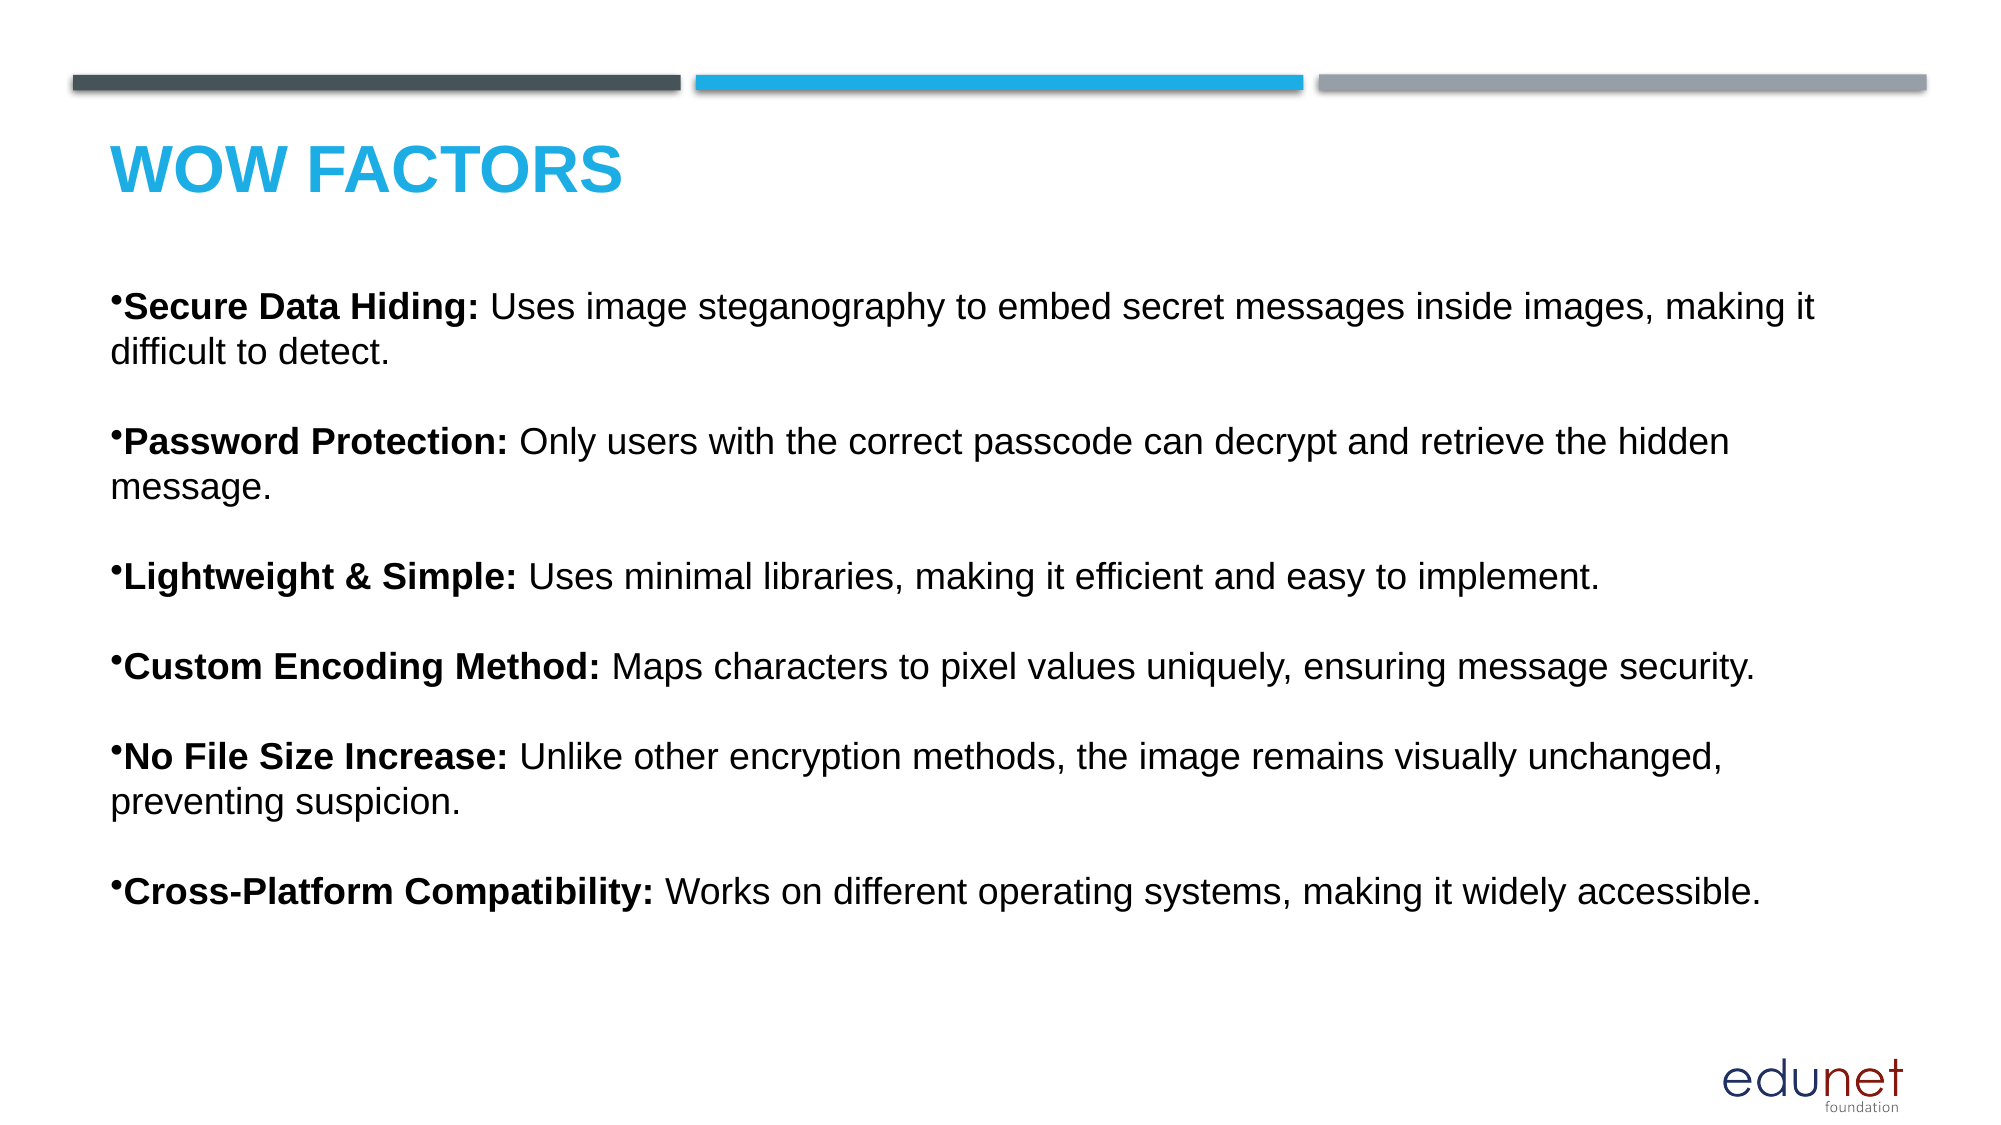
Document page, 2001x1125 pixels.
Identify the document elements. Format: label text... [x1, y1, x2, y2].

title Wow factors [95, 126, 1905, 214]
list Secure Data Hiding: Uses image steganography to embed secret messages inside images, making it difficult to detect. Password Protection: Only users with the correct passcode can decrypt and retrieve the hidden message. Lightweight & Simple: Uses minimal libraries, making it efficient and easy to implement. Custom Encoding Method: Maps characters to pixel values uniquely, ensuring message security. No File Size Increase: Unlike other encryption methods, the image remains visually unchanged, preventing suspicion. Cross-Platform Compatibility: Works on different operating systems, making it widely accessible. [95, 270, 1888, 924]
picture [1719, 1056, 1905, 1116]
